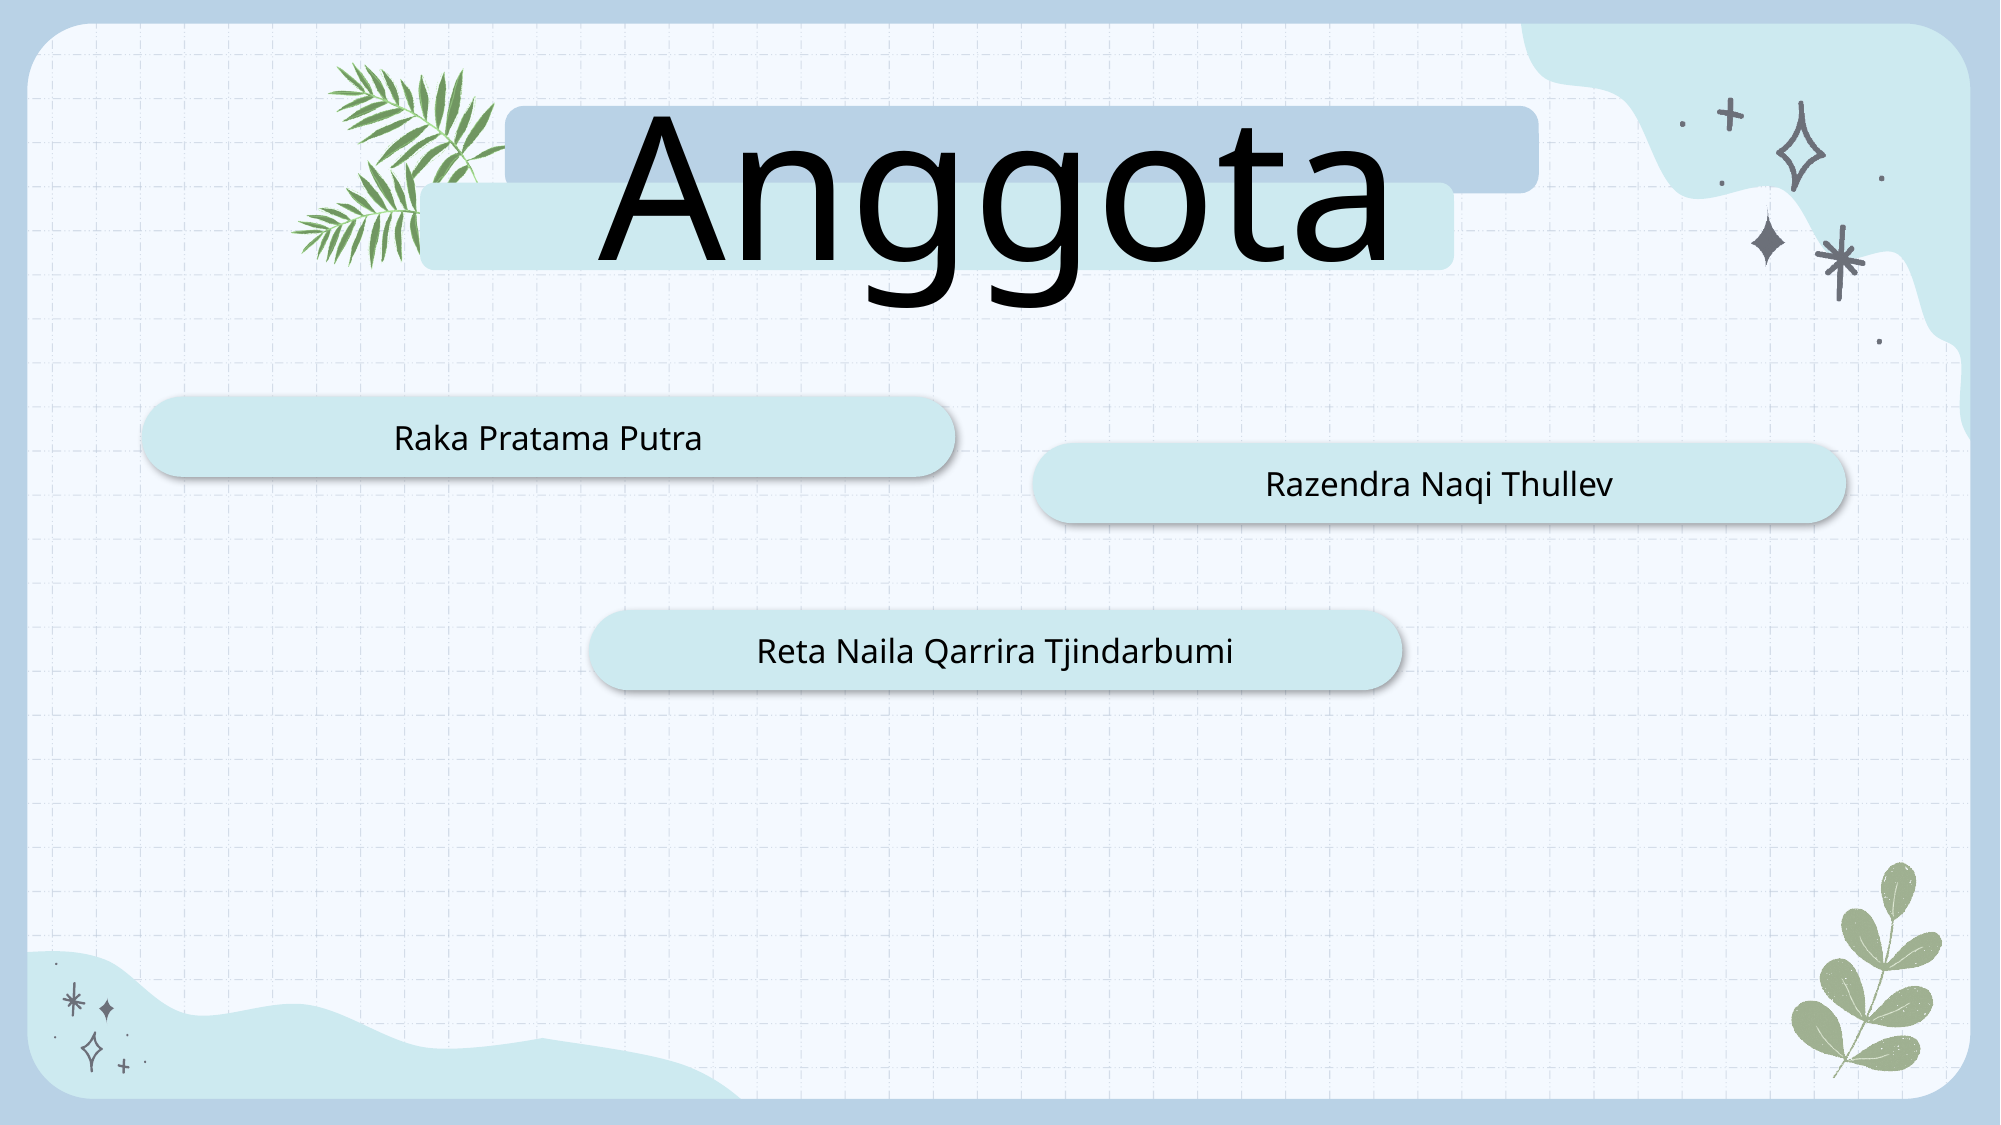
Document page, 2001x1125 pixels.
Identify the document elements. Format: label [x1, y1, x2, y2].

picture [34, 958, 161, 1085]
picture [1756, 869, 1976, 1089]
text_box [0, 0, 2000, 1125]
text_box [297, 36, 534, 323]
picture [1647, 72, 1928, 354]
